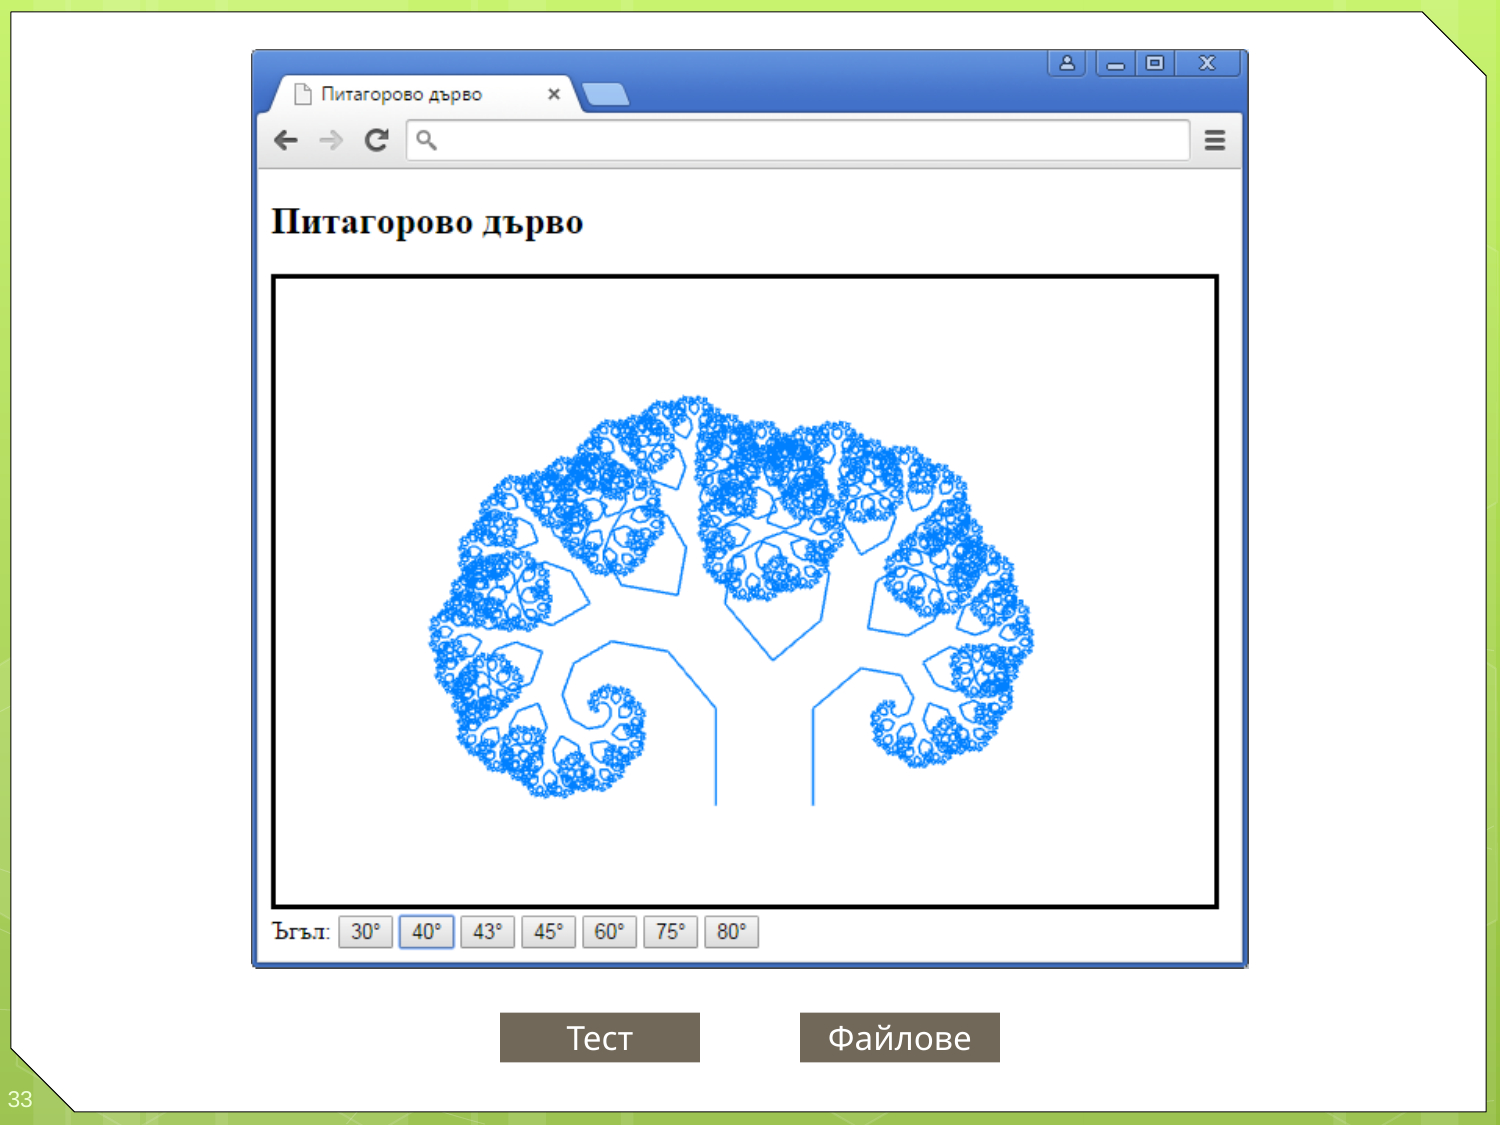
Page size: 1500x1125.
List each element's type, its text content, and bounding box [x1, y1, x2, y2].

text_box Файлове [799, 1011, 1001, 1064]
picture [251, 49, 1249, 969]
text_box Тест [499, 1011, 701, 1064]
